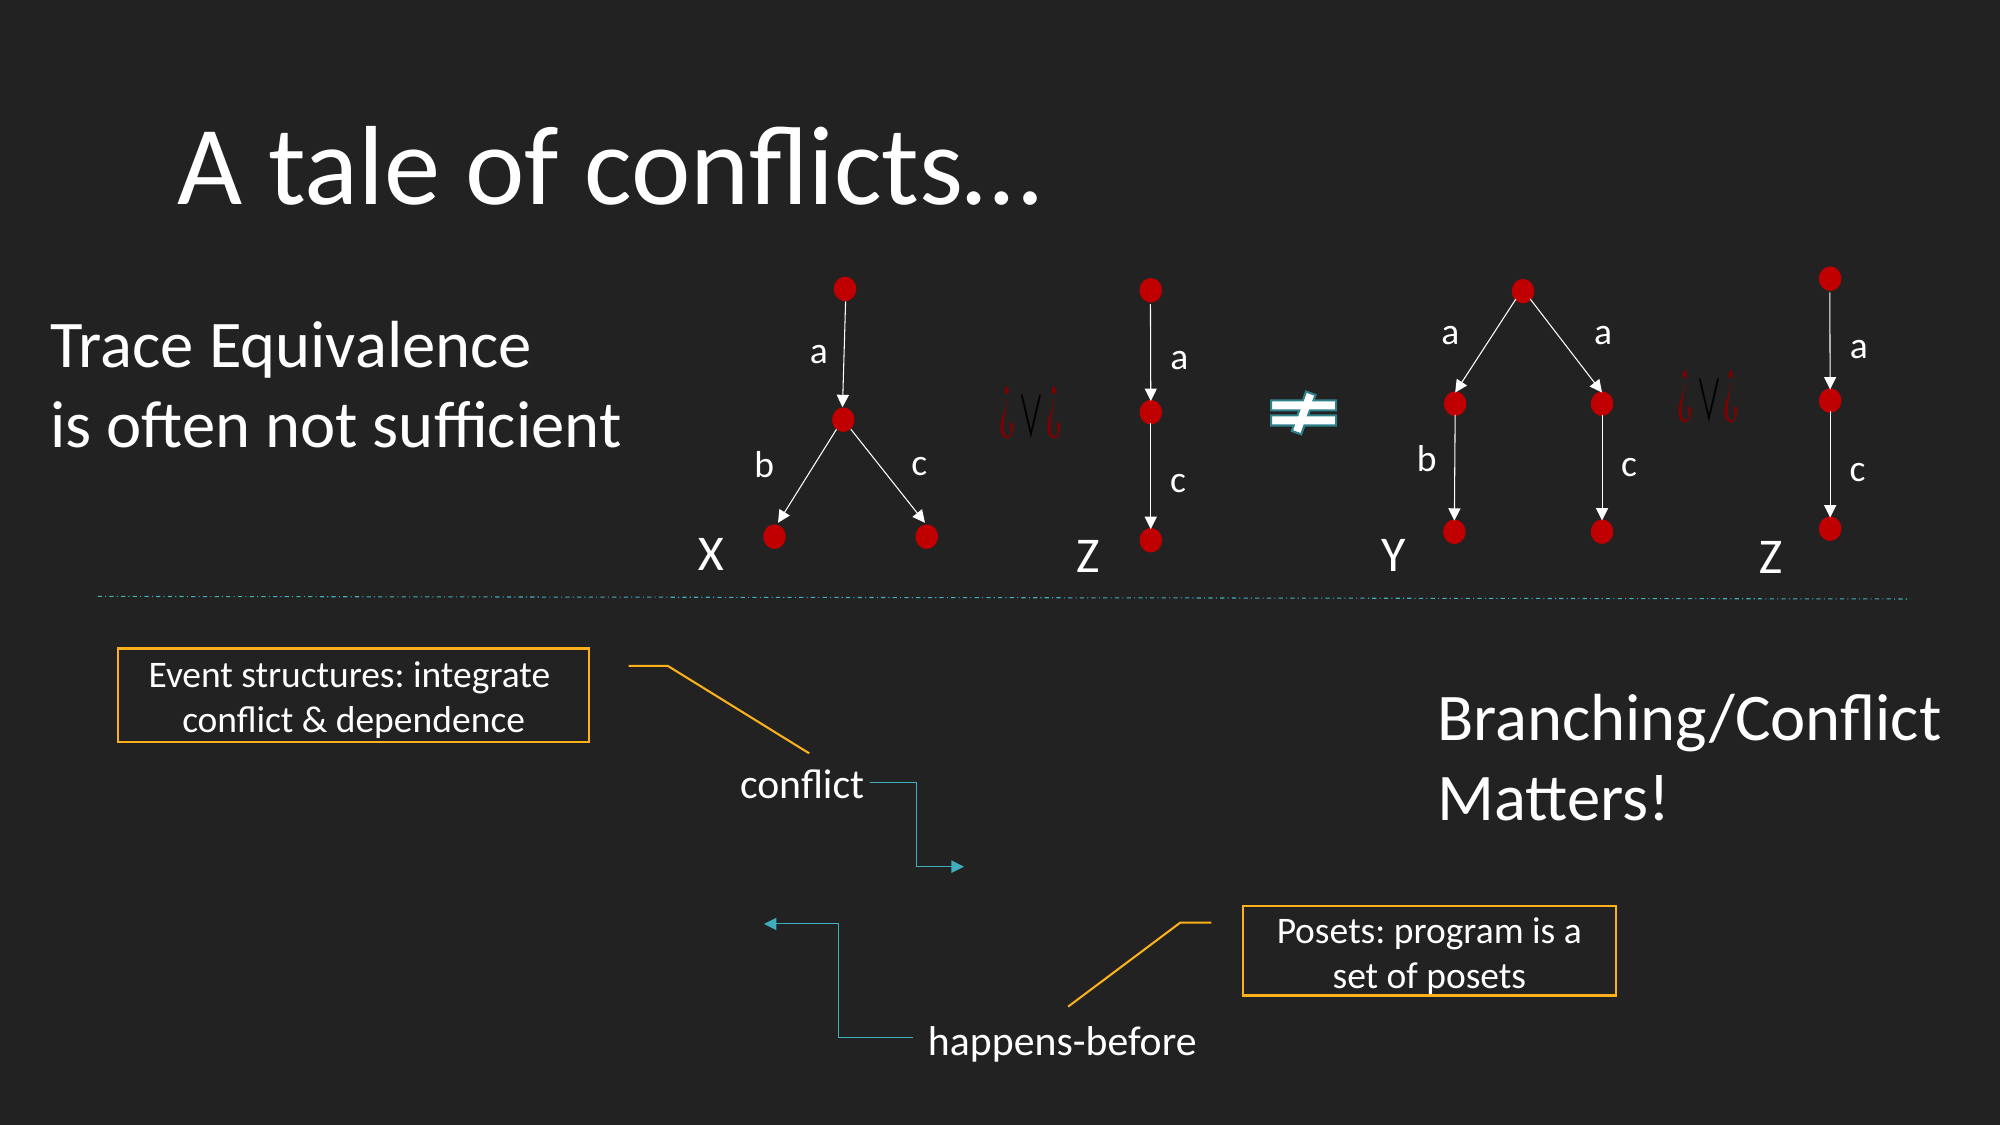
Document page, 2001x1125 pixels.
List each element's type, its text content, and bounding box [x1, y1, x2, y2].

text_box Trace Equivalence is often not sufficient [35, 293, 637, 468]
text_box [1270, 390, 1338, 436]
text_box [1365, 280, 1653, 591]
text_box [118, 648, 1617, 1070]
text_box Branching/Conflict Matters! [1617, 666, 1973, 842]
title A tale of conflicts… [137, 59, 1863, 278]
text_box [1000, 279, 1204, 591]
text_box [1677, 267, 1884, 592]
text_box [682, 277, 943, 589]
